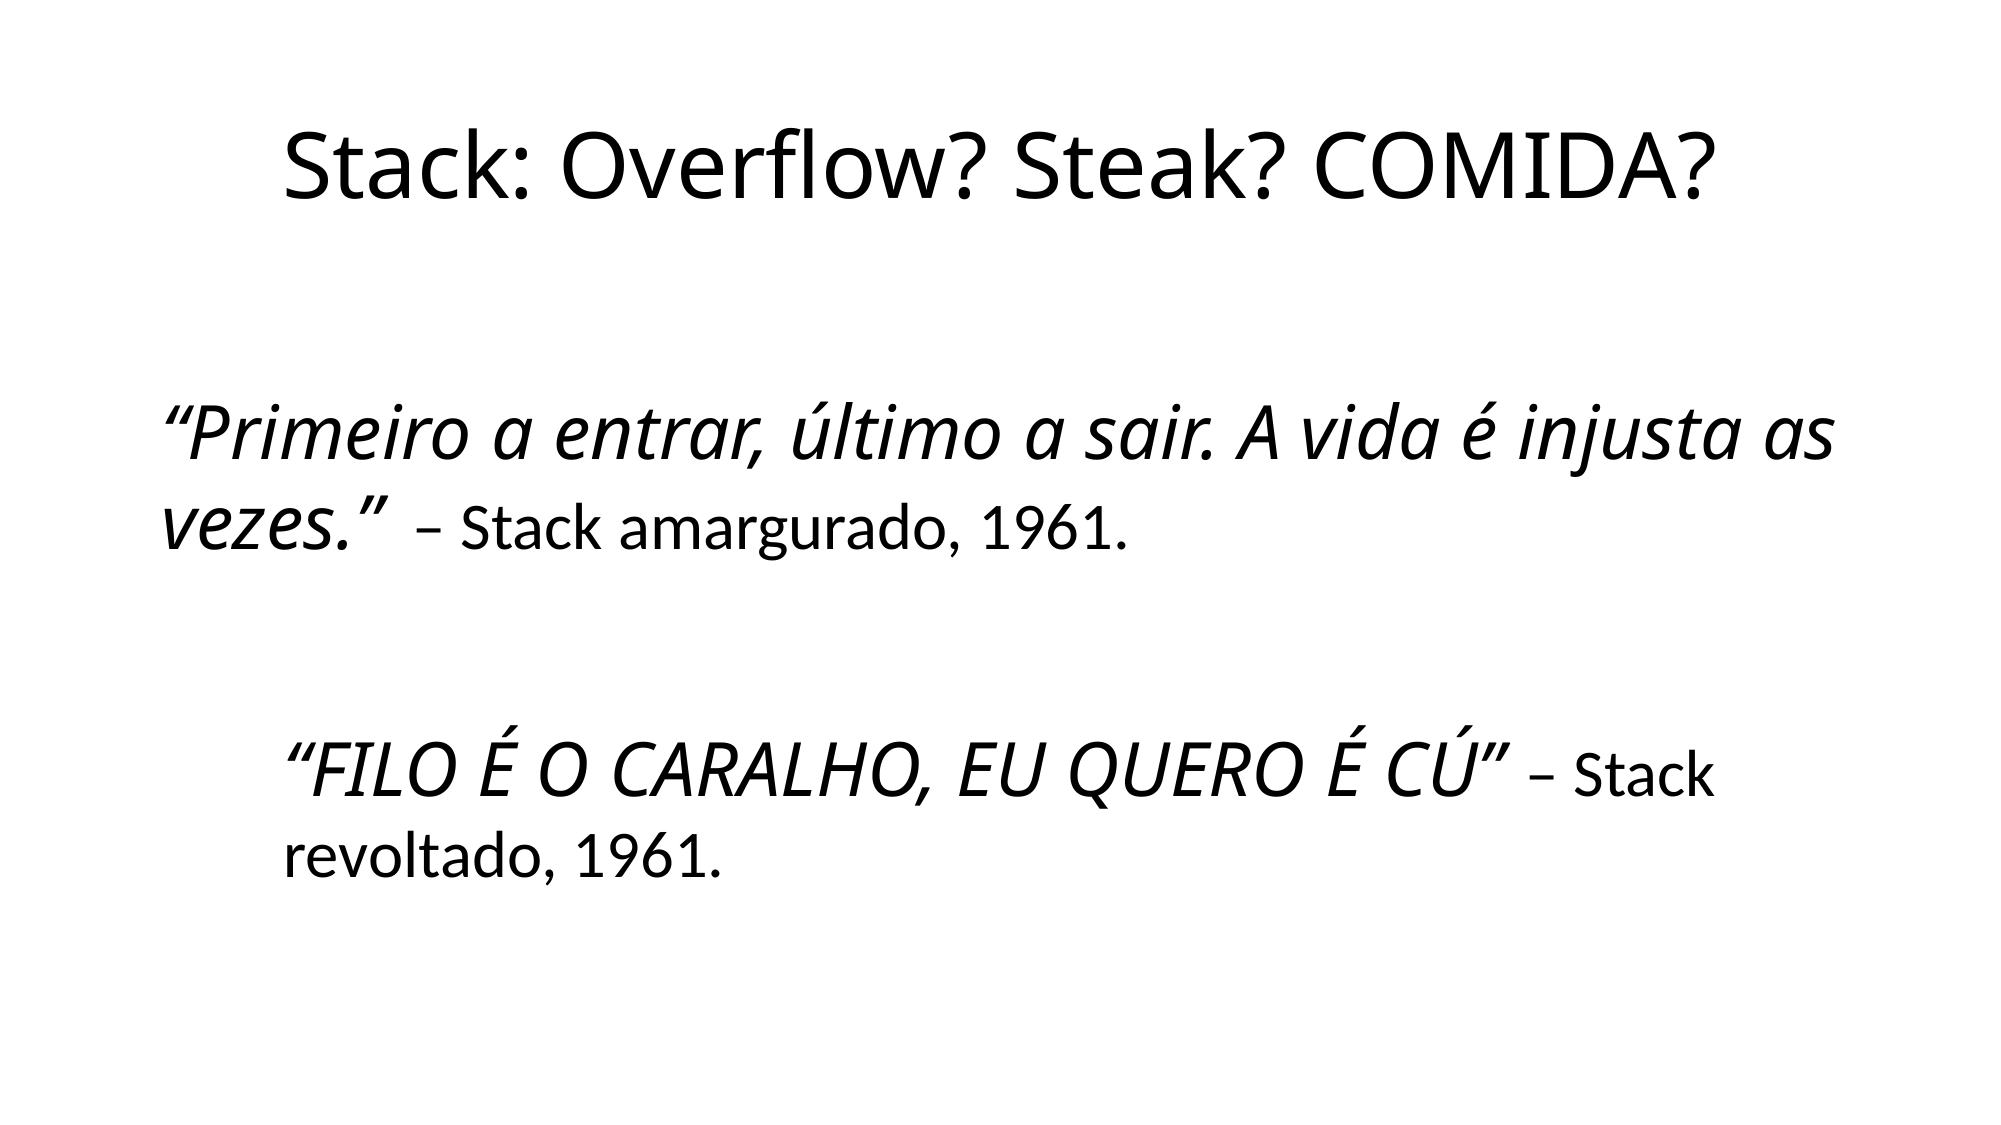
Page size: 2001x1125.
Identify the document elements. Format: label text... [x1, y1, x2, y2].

text_box “FILO É O CARALHO, EU QUERO É CÚ” – Stack revoltado, 1961. [137, 672, 1863, 940]
title Stack: Overflow? Steak? COMIDA? [137, 59, 1863, 278]
text_box “Primeiro a entrar, último a sair. A vida é injusta as vezes.” – Stack amargurado, 1961. [137, 377, 1863, 573]
